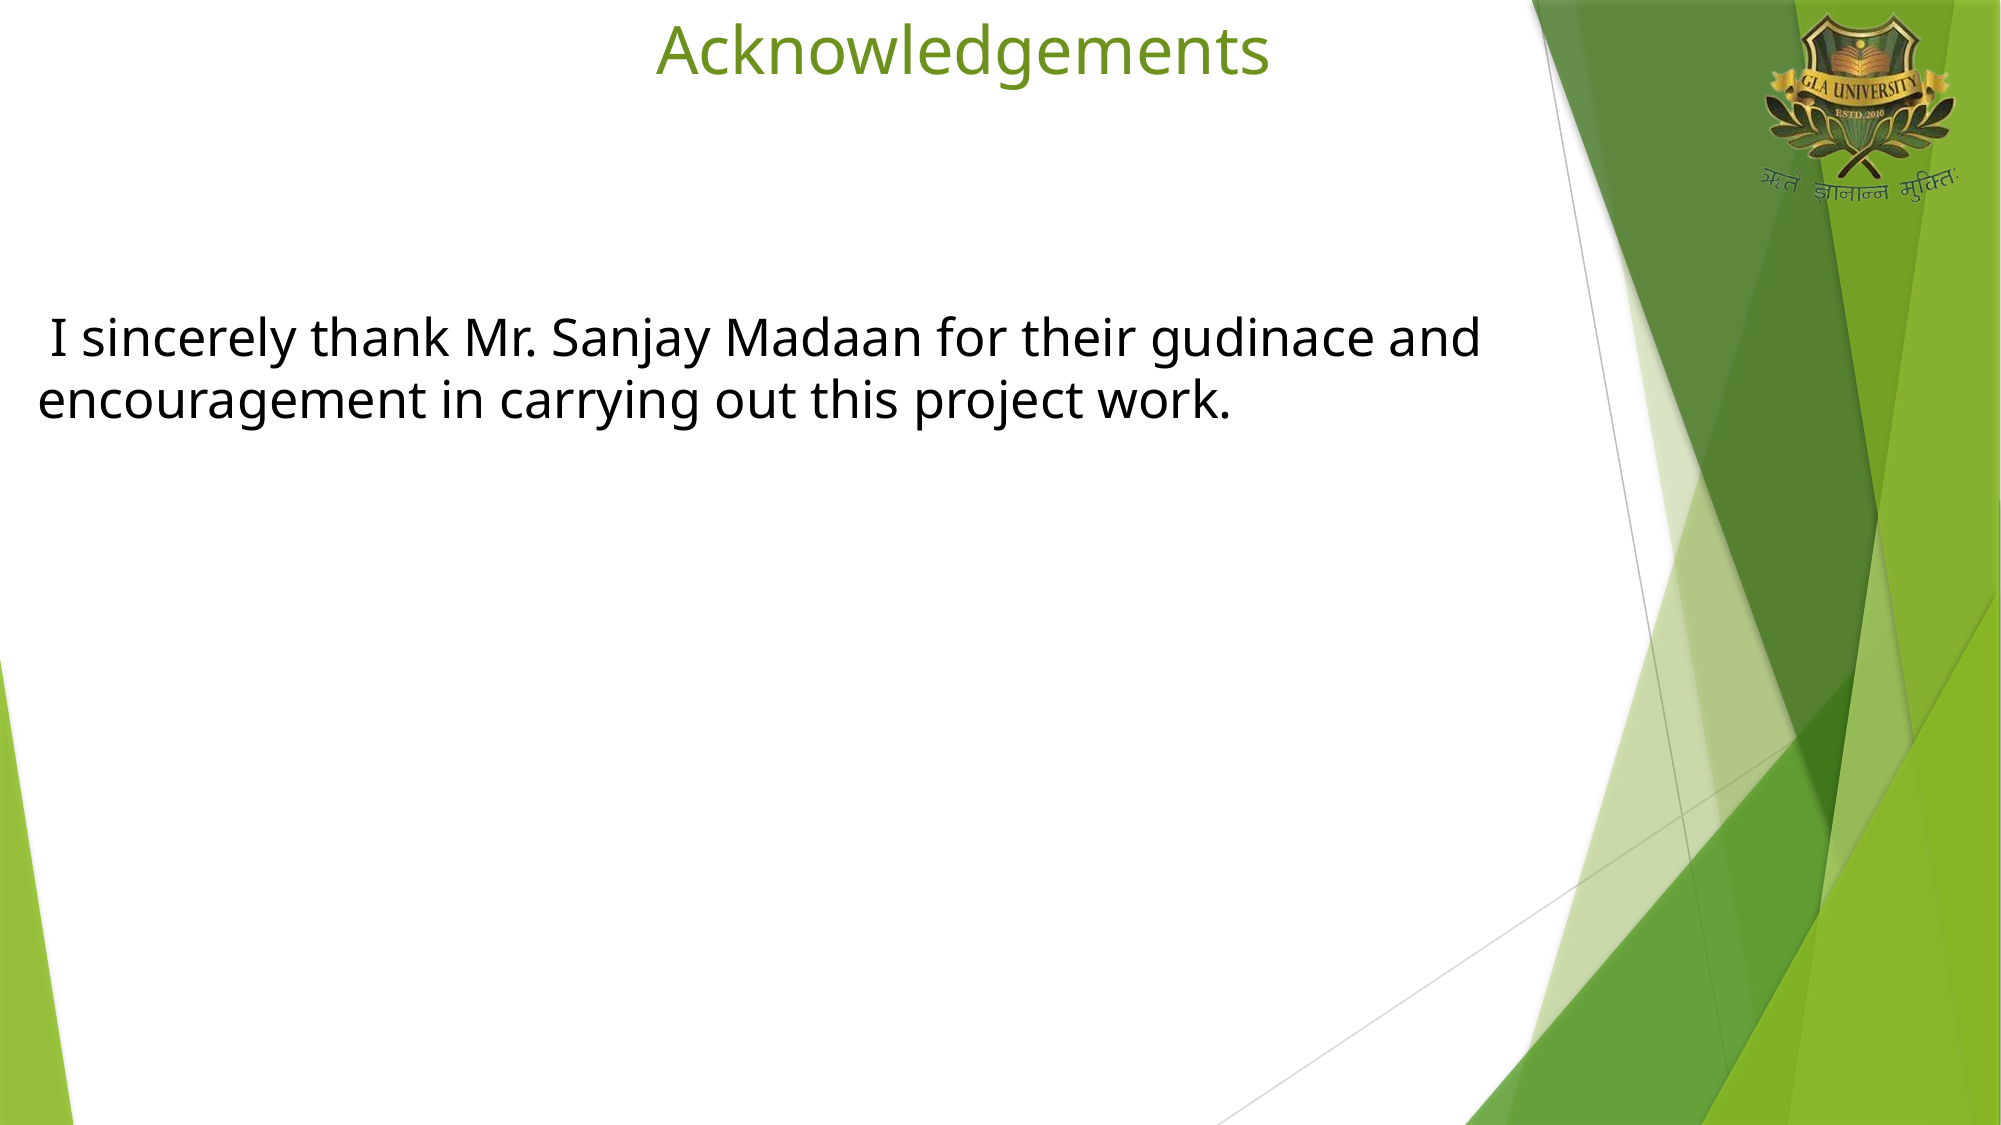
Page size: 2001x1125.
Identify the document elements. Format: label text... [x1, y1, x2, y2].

title Acknowledgements [640, 0, 2000, 145]
picture [1761, 12, 1959, 204]
text_box I sincerely thank Mr. Sanjay Madaan for their gudinace and encouragement in carrying out this project work. [22, 296, 1602, 482]
